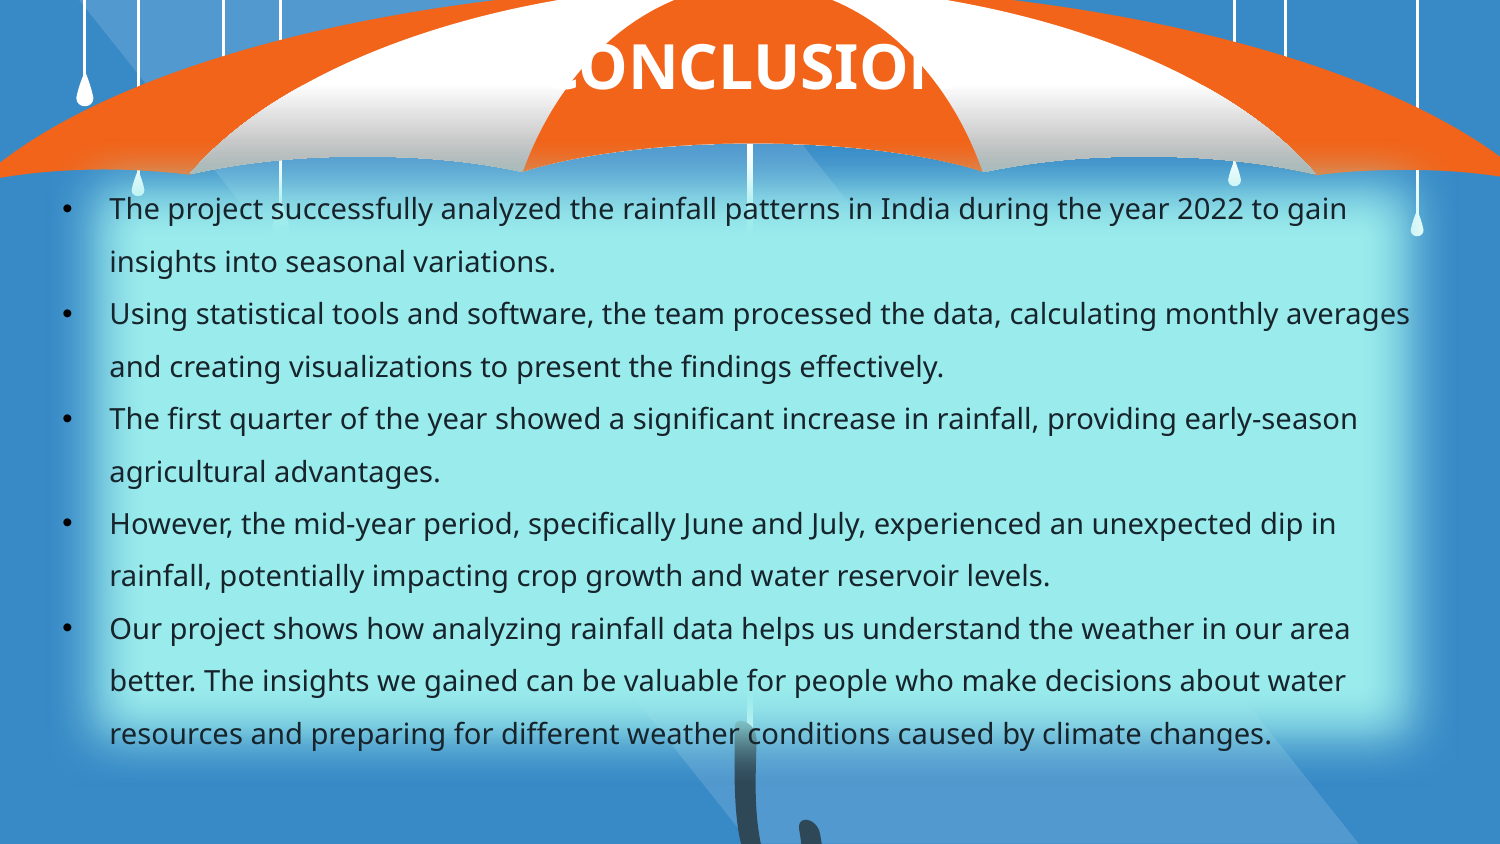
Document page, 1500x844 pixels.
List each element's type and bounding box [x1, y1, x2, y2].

text_box [0, 0, 1500, 844]
